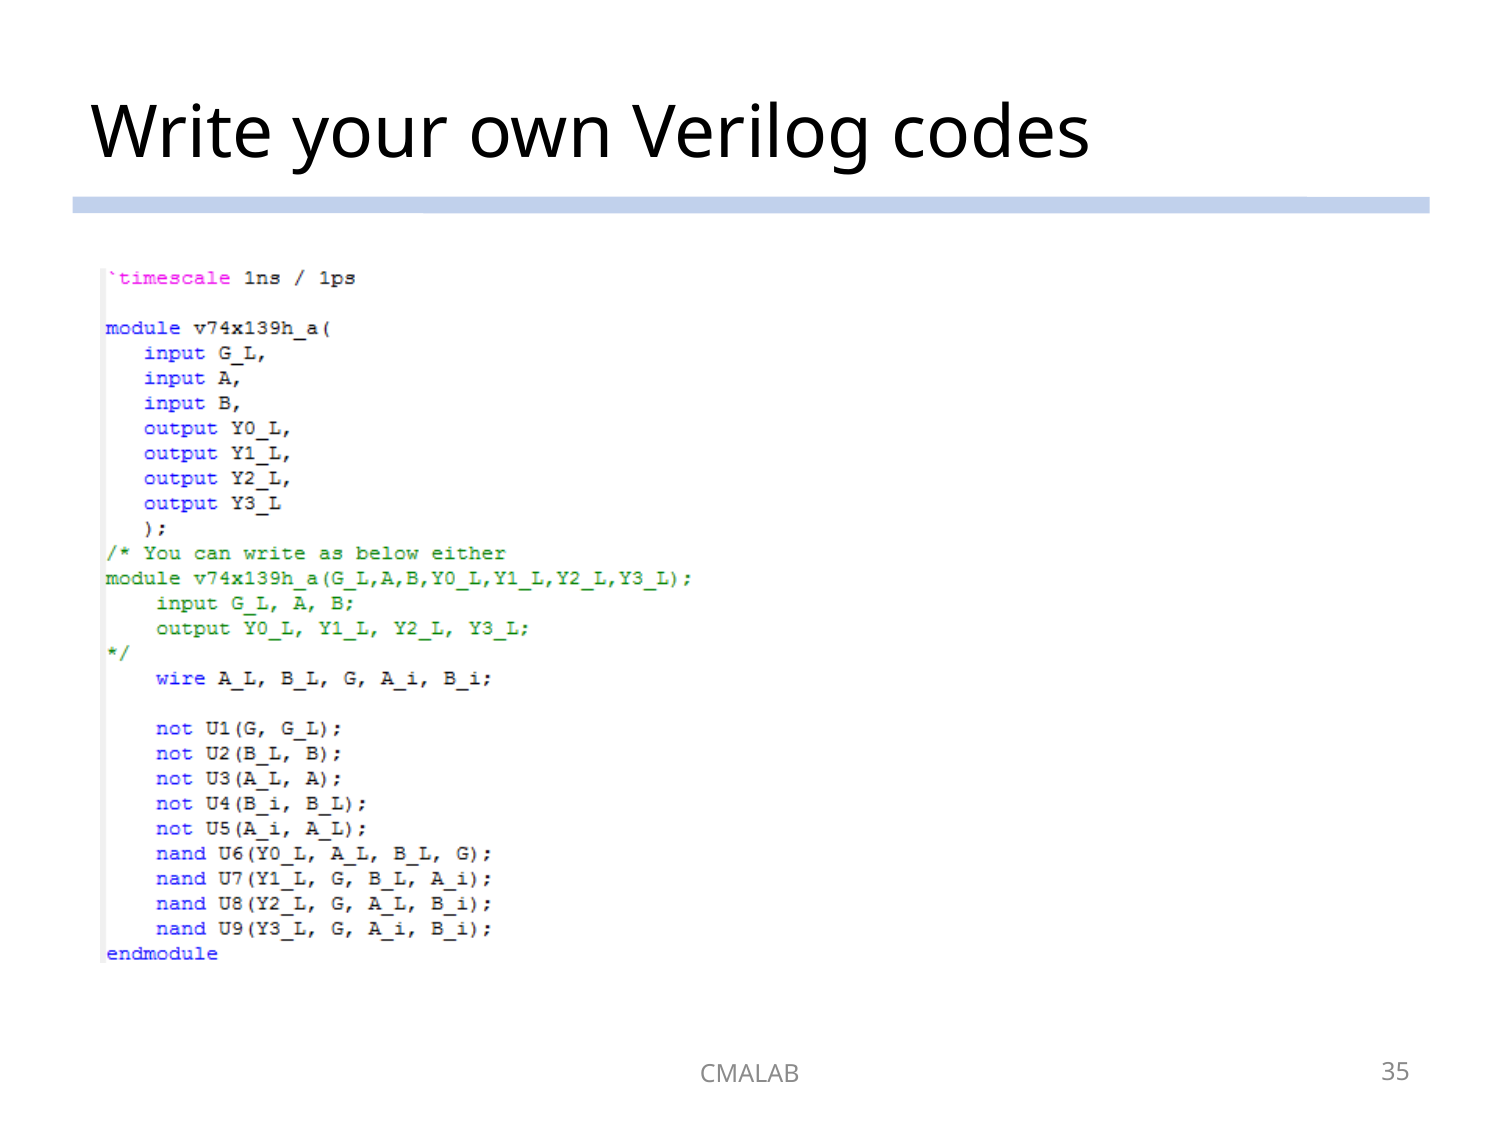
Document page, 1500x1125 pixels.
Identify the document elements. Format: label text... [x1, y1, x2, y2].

title Write your own Verilog codes [75, 45, 1425, 211]
picture [99, 266, 802, 963]
slide_number 35 [1074, 1042, 1425, 1103]
footer CMALAB [512, 1042, 988, 1103]
